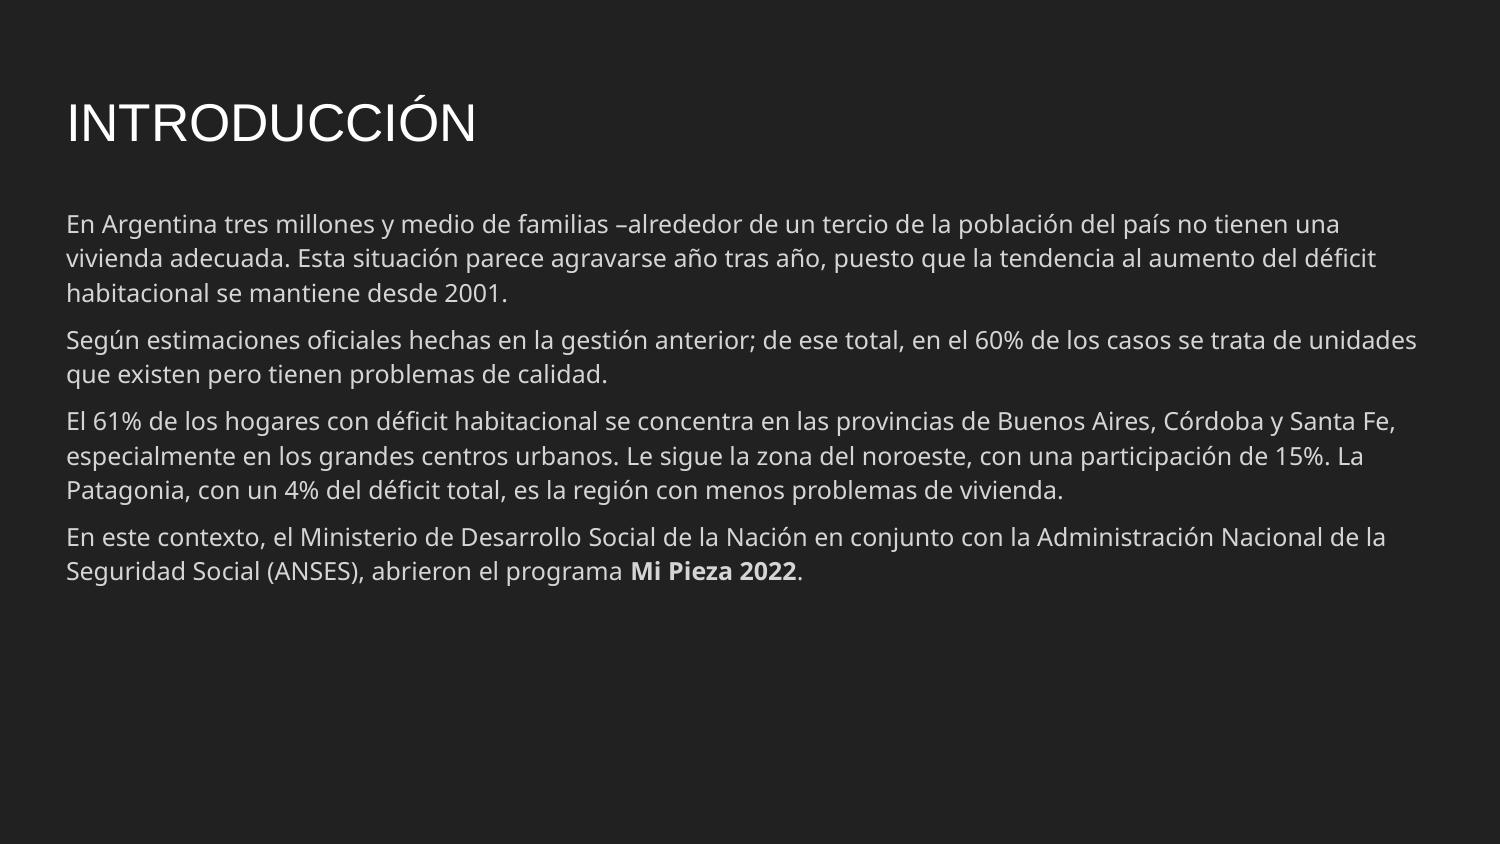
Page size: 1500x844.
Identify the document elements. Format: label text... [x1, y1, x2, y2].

title INTRODUCCIÓN [51, 72, 1449, 167]
list En Argentina tres millones y medio de familias –alrededor de un tercio de la población del país no tienen una vivienda adecuada. Esta situación parece agravarse año tras año, puesto que la tendencia al aumento del déficit habitacional se mantiene desde 2001. Según estimaciones oficiales hechas en la gestión anterior; de ese total, en el 60% de los casos se trata de unidades que existen pero tienen problemas de calidad. El 61% de los hogares con déficit habitacional se concentra en las provincias de Buenos Aires, Córdoba y Santa Fe, especialmente en los grandes centros urbanos. Le sigue la zona del noroeste, con una participación de 15%. La Patagonia, con un 4% del déficit total, es la región con menos problemas de vivienda. En este contexto, el Ministerio de Desarrollo Social de la Nación en conjunto con la Administración Nacional de la Seguridad Social (ANSES), abrieron el programa Mi Pieza 2022. [51, 189, 1449, 750]
